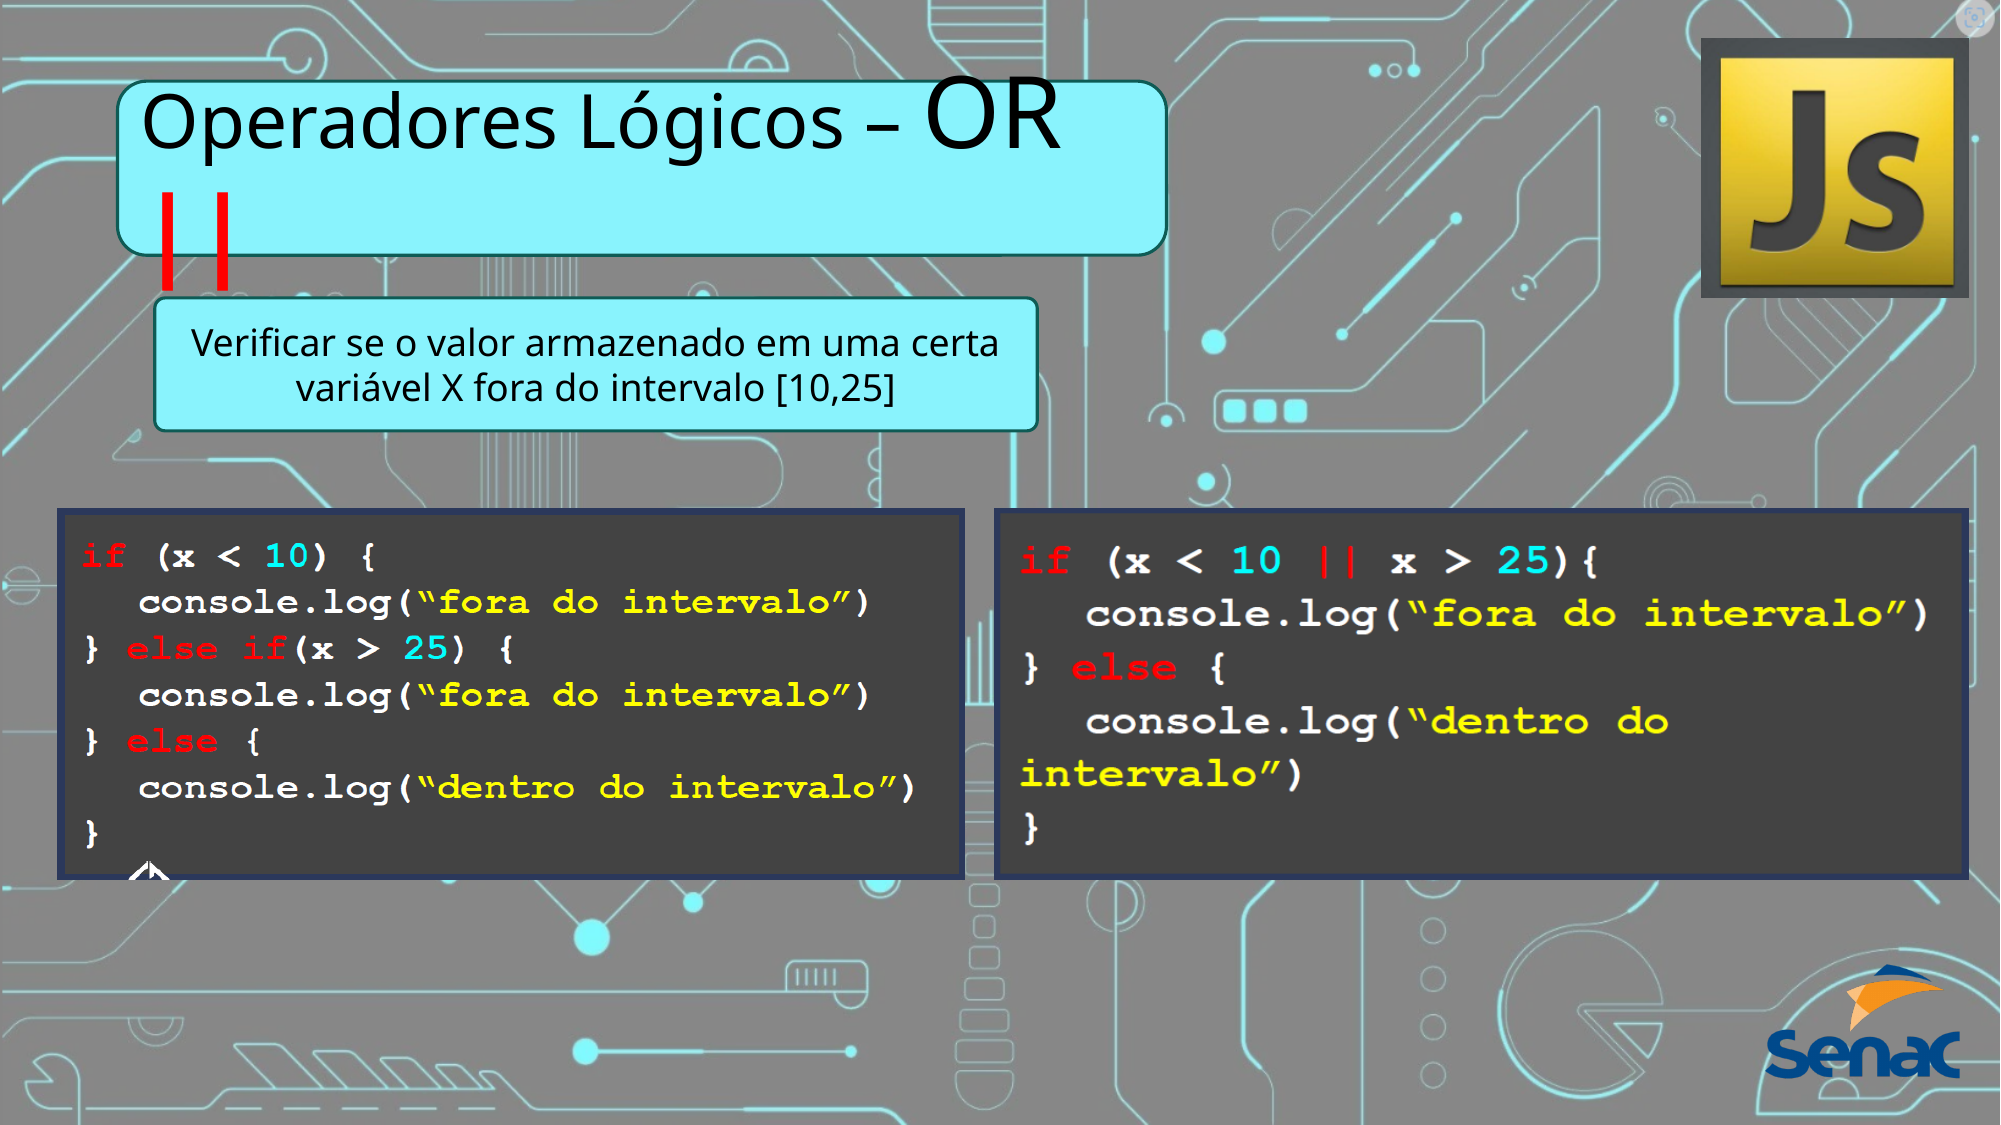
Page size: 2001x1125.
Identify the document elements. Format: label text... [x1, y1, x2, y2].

picture [56, 508, 965, 880]
picture [1749, 940, 1985, 1104]
text_box Verificar se o valor armazenado em uma certa variável X fora do intervalo [10,25] [153, 296, 1039, 433]
picture [994, 507, 1969, 880]
picture [1700, 38, 1969, 299]
text_box Operadores Lógicos – OR || [115, 79, 1169, 257]
